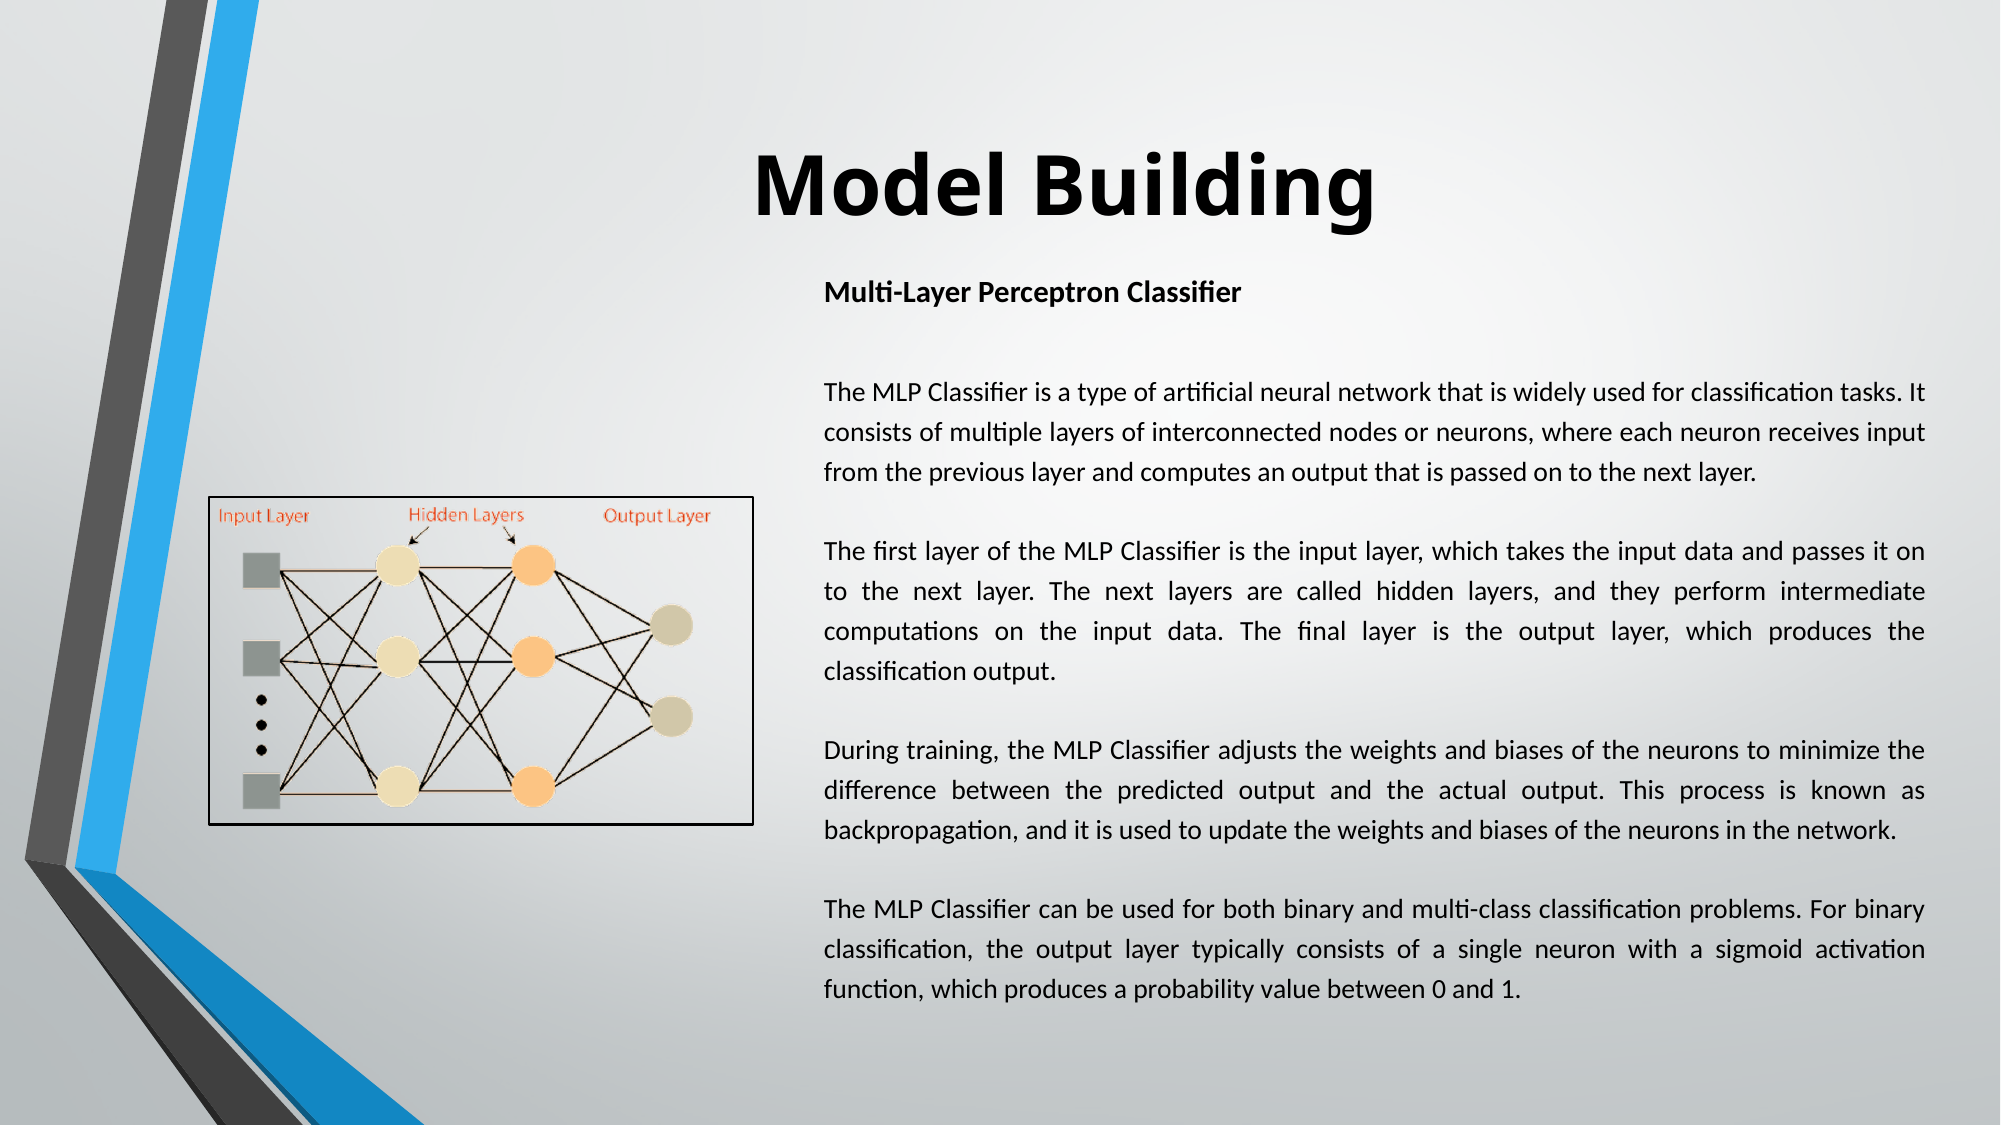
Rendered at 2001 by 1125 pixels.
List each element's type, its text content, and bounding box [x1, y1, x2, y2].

picture [209, 497, 753, 824]
title Model Building [243, 38, 1887, 327]
text_box Multi-Layer Perceptron Classifier The MLP Classifier is a type of artificial neural network that is widely used for classification tasks. It consists of multiple layers of interconnected nodes or neurons, where each neuron receives input from the previous layer and computes an output that is passed on to the next layer. The first layer of the MLP Classifier is the input layer, which takes the input data and passes it on to the next layer. The next layers are called hidden layers, and they perform intermediate computations on the input data. The final layer is the output layer, which produces the classification output. During training, the MLP Classifier adjusts the weights and biases of the neurons to minimize the difference between the predicted output and the actual output. This process is known as backpropagation, and it is used to update the weights and biases of the neurons in the network. The MLP Classifier can be used for both binary and multi-class classification problems. For binary classification, the output layer typically consists of a single neuron with a sigmoid activation function, which produces a probability value between 0 and 1. [808, 256, 1942, 1066]
